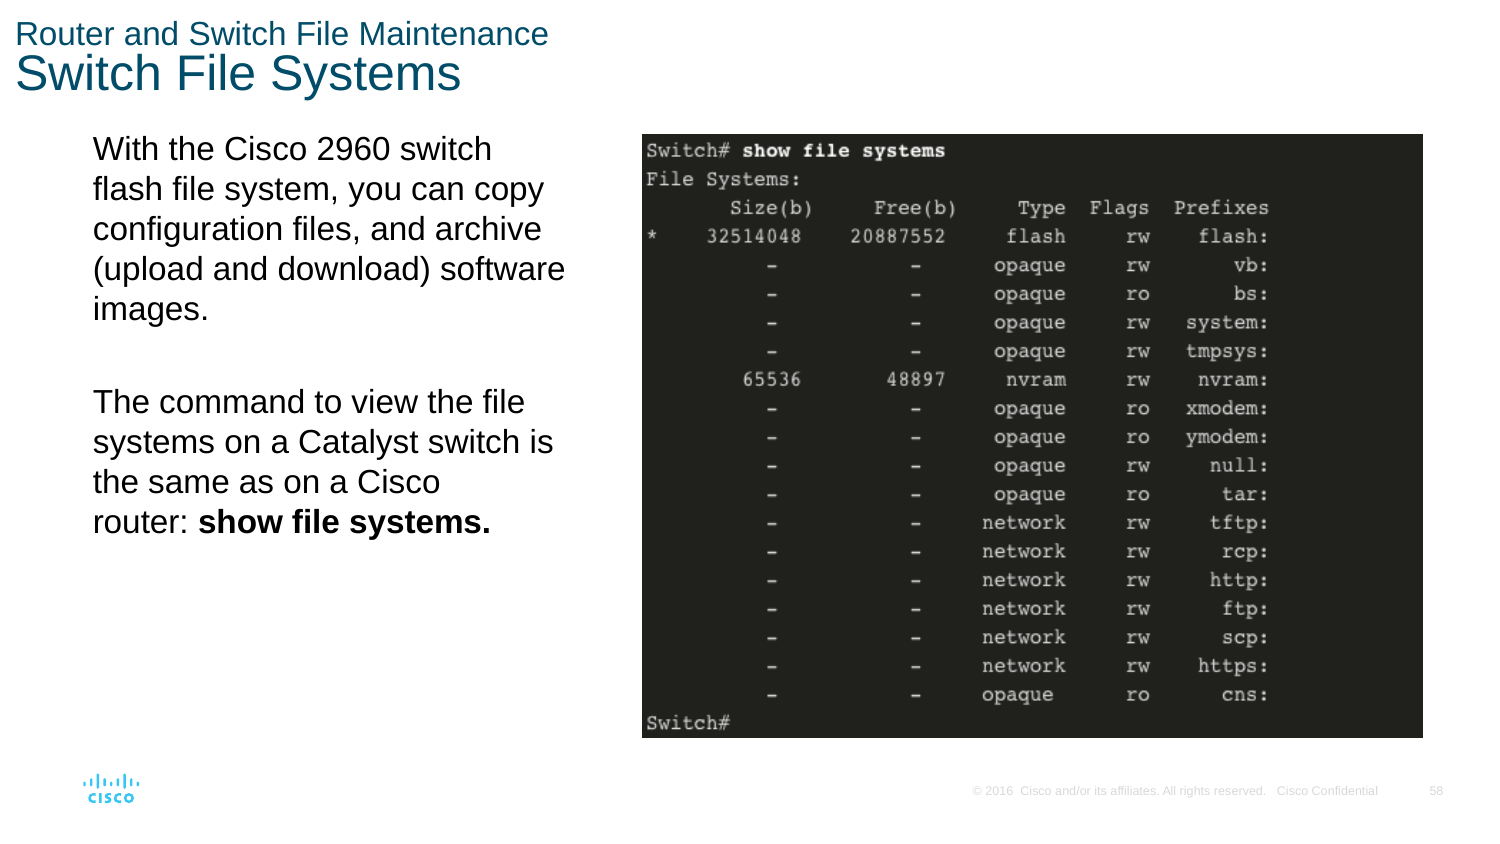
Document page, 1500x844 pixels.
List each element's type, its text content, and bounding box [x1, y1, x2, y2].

list With the Cisco 2960 switch flash file system, you can copy configuration files, and archive (upload and download) software images. The command to view the file systems on a Catalyst switch is the same as on a Cisco router: show file systems. [77, 120, 585, 726]
title Router and Switch File Maintenance Switch File Systems [0, 0, 1369, 121]
picture [642, 134, 1423, 738]
